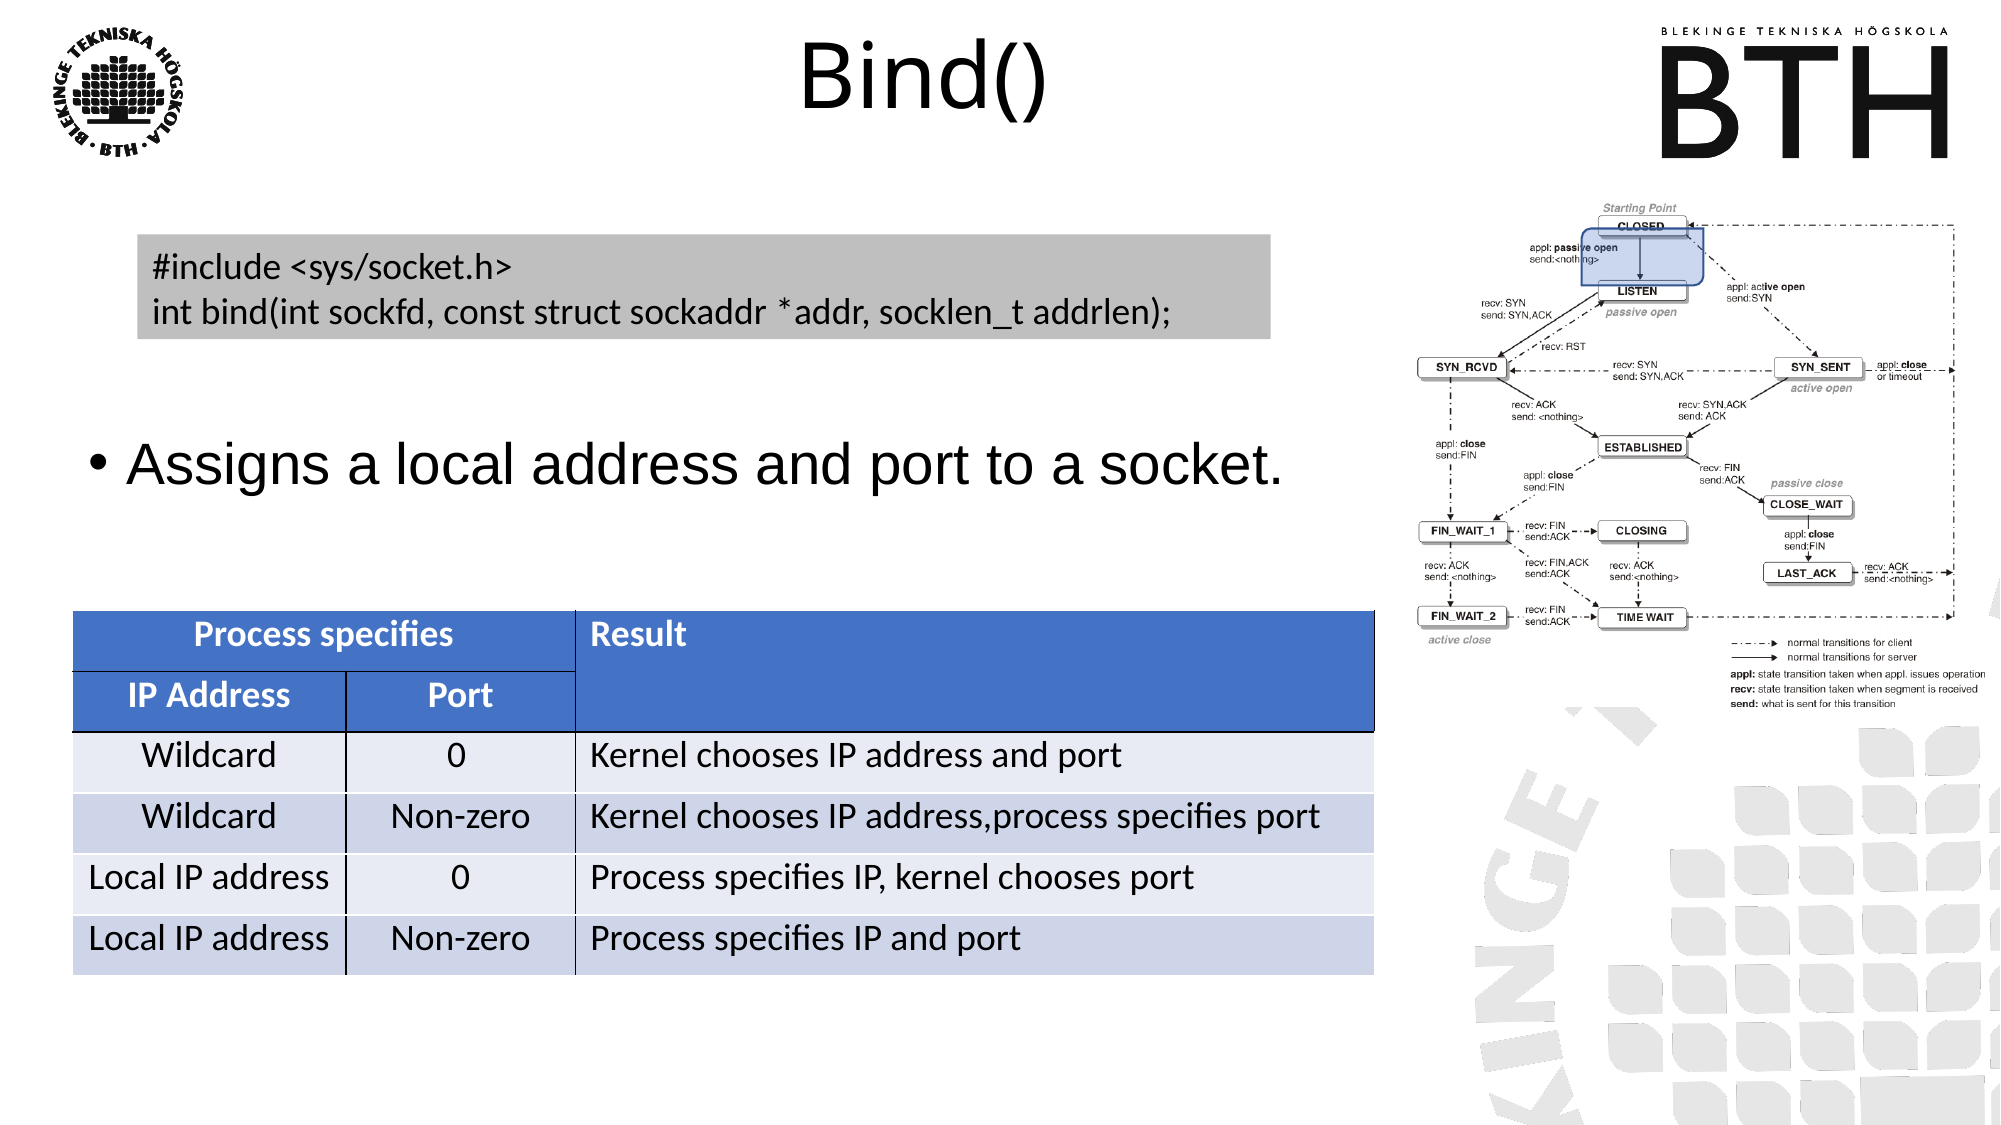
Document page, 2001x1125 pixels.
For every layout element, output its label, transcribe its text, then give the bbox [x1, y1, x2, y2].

title Bind() [192, 0, 1653, 158]
table_cell Kernel chooses IP address,process specifies port [576, 794, 1374, 853]
table_cell Local IP address [73, 916, 345, 975]
table_cell 0 [347, 855, 575, 914]
picture [47, 21, 189, 163]
list Assigns a local address and port to a socket. [73, 426, 1335, 559]
table_cell Local IP address [73, 855, 345, 914]
table_cell Kernel chooses IP address and port [576, 733, 1374, 792]
table_cell IP Address [73, 672, 345, 731]
picture [1656, 21, 1953, 163]
table_cell Port [347, 672, 575, 731]
table_cell 0 [347, 733, 575, 792]
table_cell Process specifies IP, kernel chooses port [576, 855, 1374, 914]
table_header Process specifies [73, 611, 575, 671]
table_cell Non-zero [347, 916, 575, 975]
table_cell Process specifies IP and port [576, 916, 1374, 975]
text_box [1417, 203, 1985, 707]
table_cell Non-zero [347, 794, 575, 853]
table_cell Wildcard [73, 794, 345, 853]
picture [1475, 531, 2000, 1125]
text_box #include <sys/socket.h> int bind(int sockfd, const struct sockaddr *addr, socklen_t addrlen); [137, 234, 1271, 340]
table_cell Wildcard [73, 733, 345, 792]
table_header Result [576, 611, 1374, 731]
